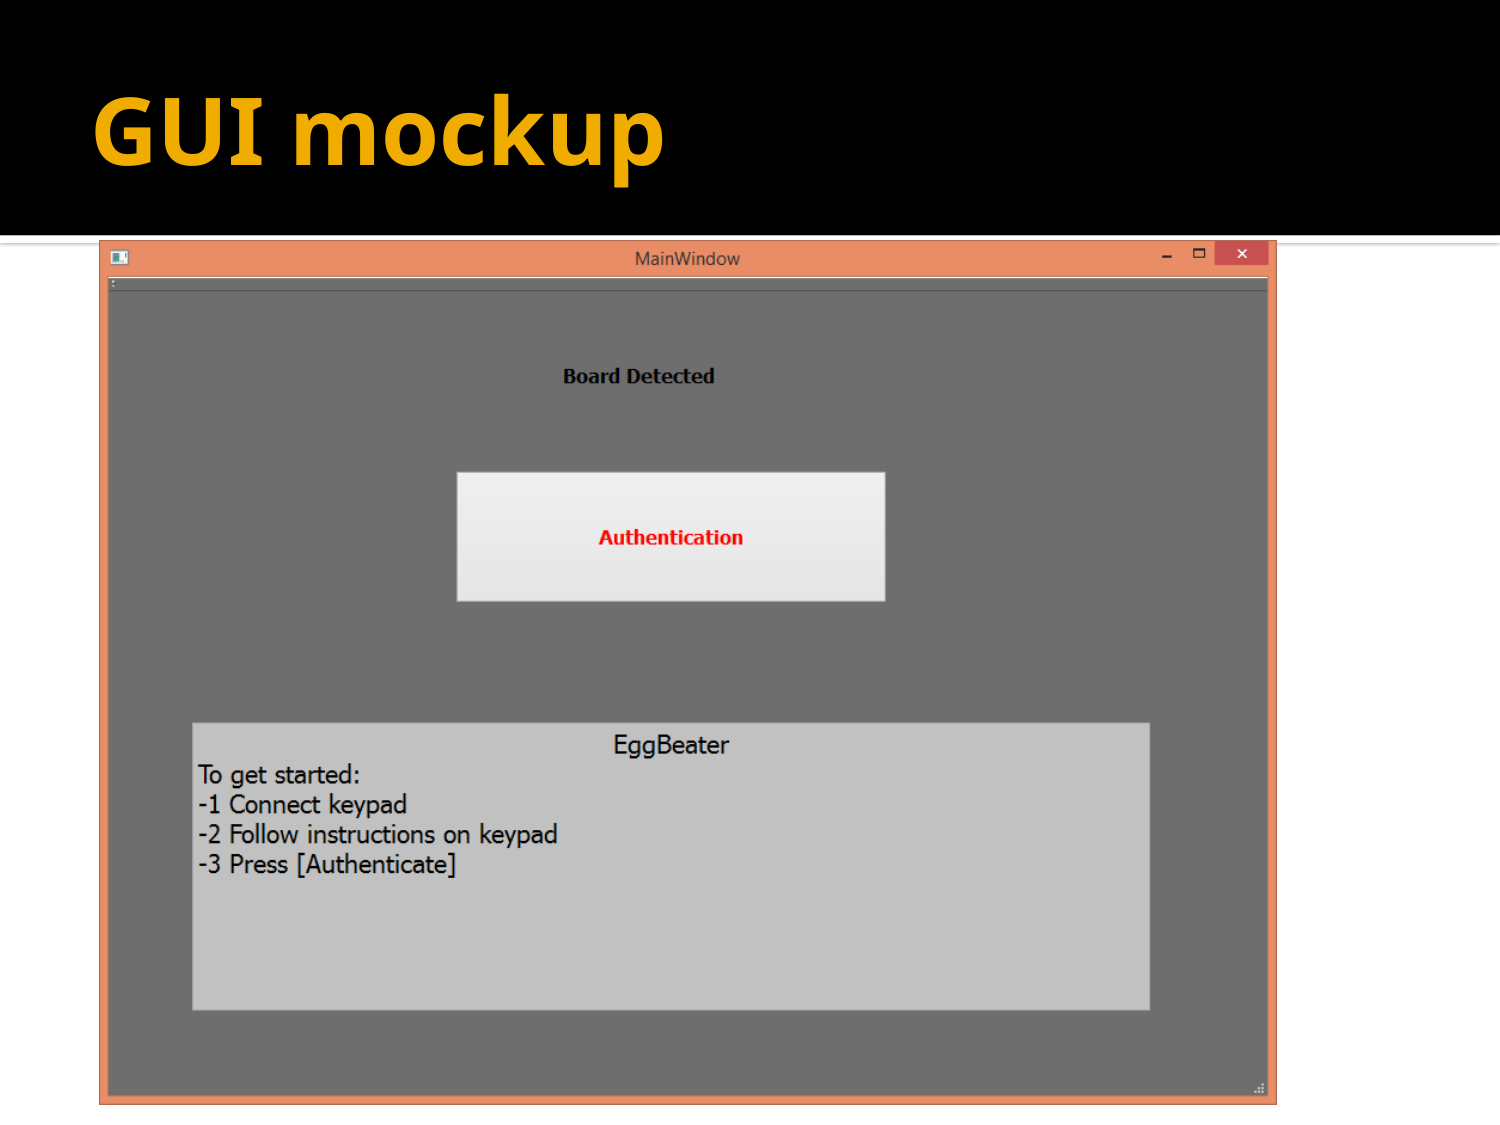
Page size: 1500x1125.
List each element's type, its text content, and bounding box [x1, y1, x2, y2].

title GUI mockup [75, 25, 1425, 231]
picture [99, 239, 1277, 1105]
